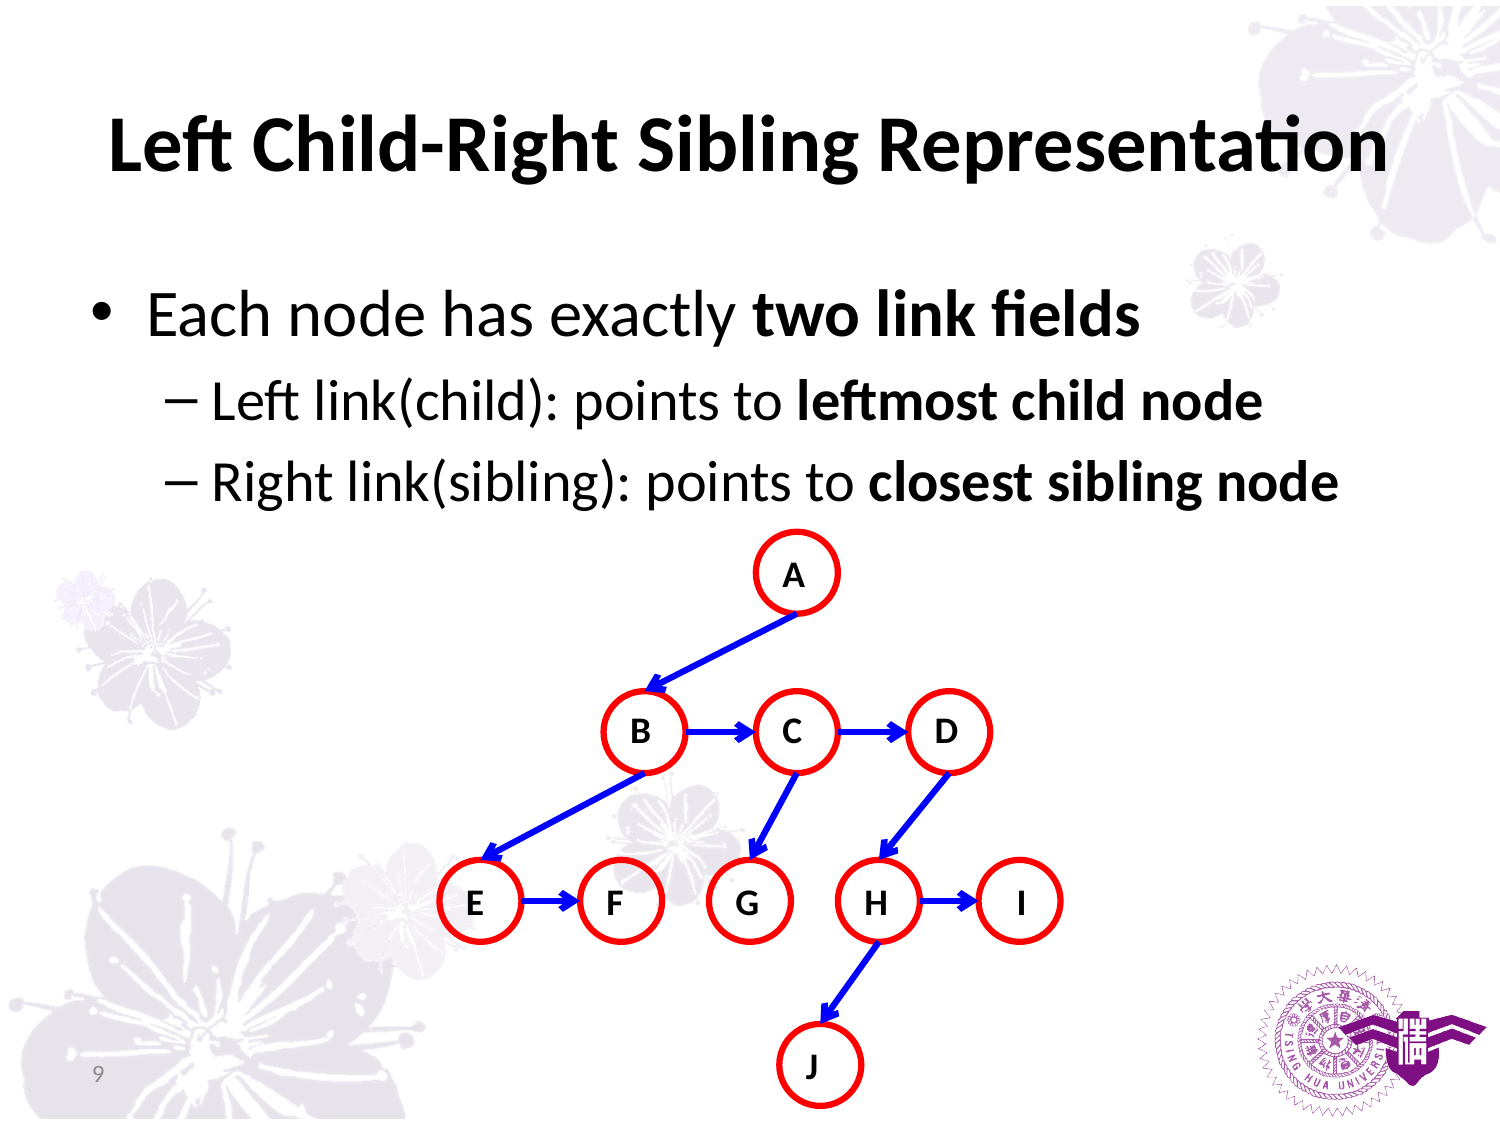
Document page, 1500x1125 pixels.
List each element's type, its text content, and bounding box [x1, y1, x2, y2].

list Each node has exactly two link fields Left link(child): points to leftmost child node Right link(sibling): points to closest sibling node [75, 262, 1425, 1005]
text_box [521, 731, 979, 1025]
picture [0, 6, 1500, 1119]
slide_number 9 [0, 1042, 120, 1103]
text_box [681, 575, 760, 729]
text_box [439, 531, 1061, 1107]
title Left Child-Right Sibling Representation [75, 45, 1425, 233]
